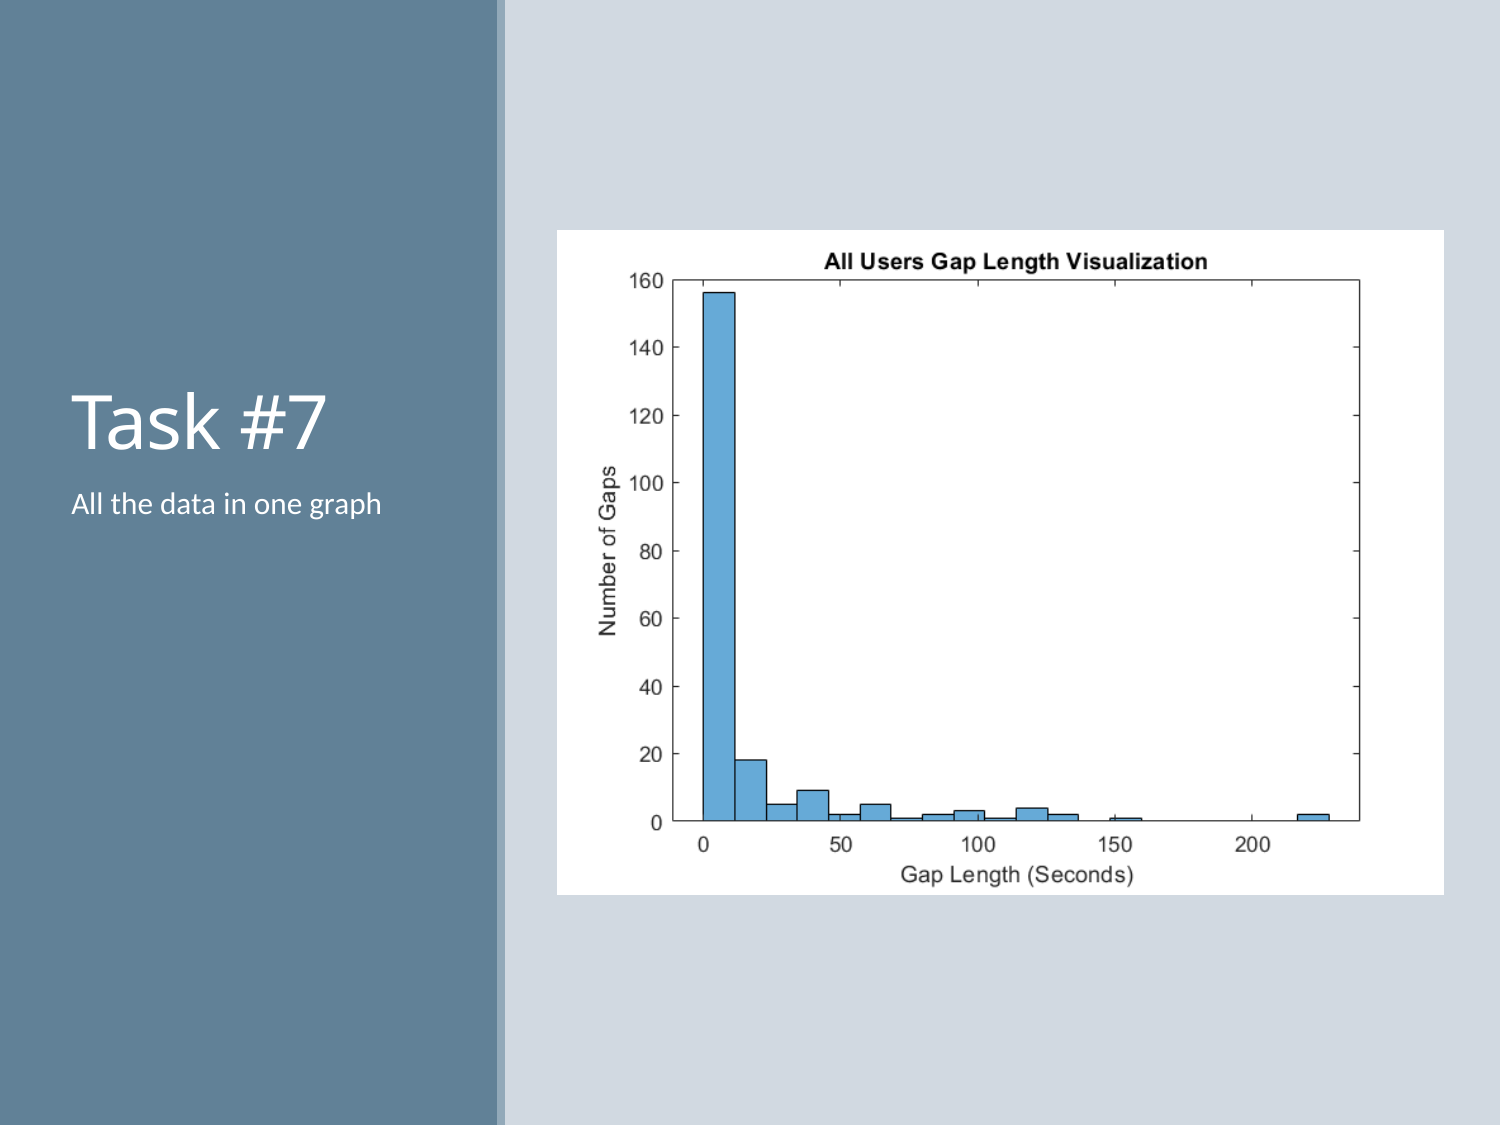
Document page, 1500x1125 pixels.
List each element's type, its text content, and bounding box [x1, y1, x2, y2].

list All the data in one graph [56, 479, 451, 1035]
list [556, 229, 1445, 896]
title Task #7 [56, 97, 451, 473]
